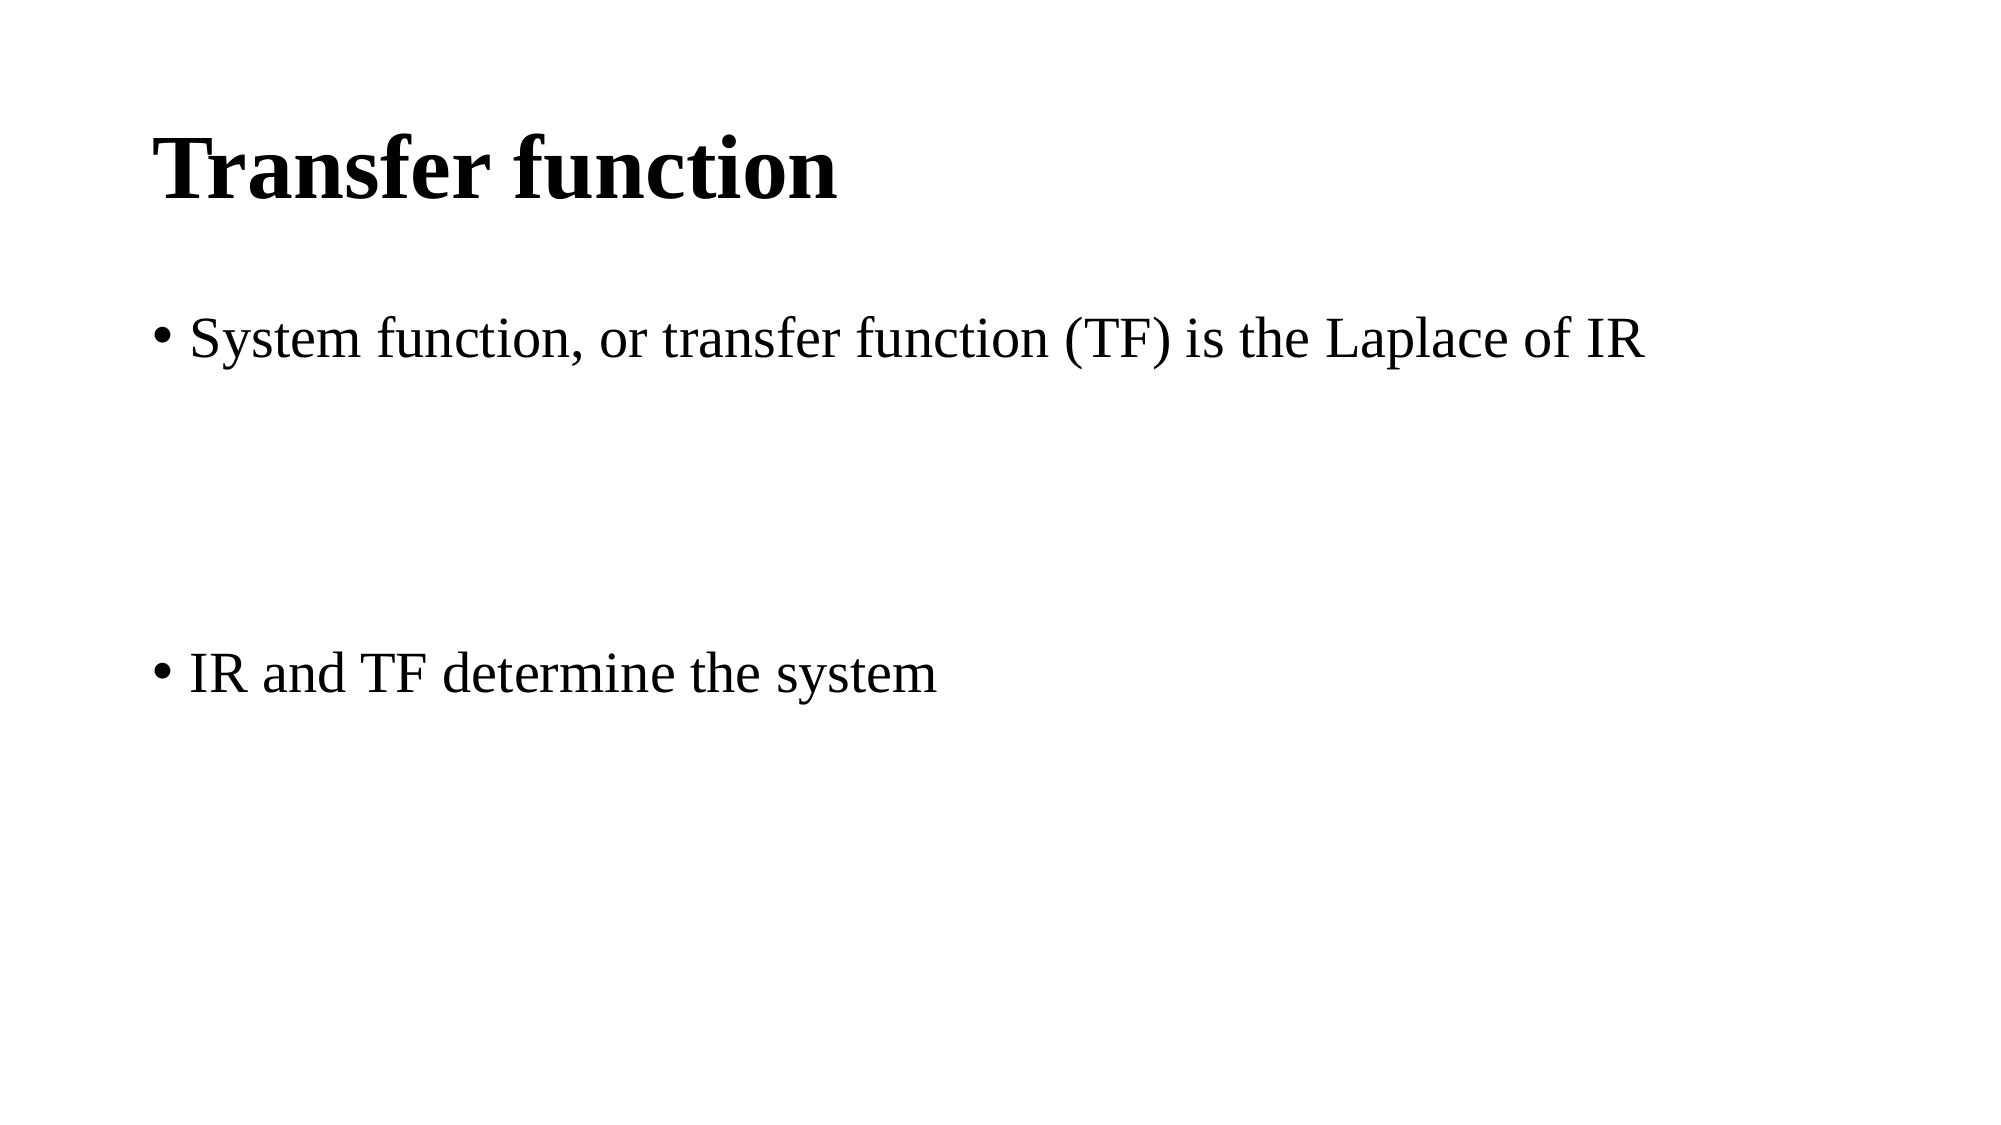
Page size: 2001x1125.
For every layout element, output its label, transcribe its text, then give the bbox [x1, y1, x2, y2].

title Transfer function [137, 59, 1863, 278]
